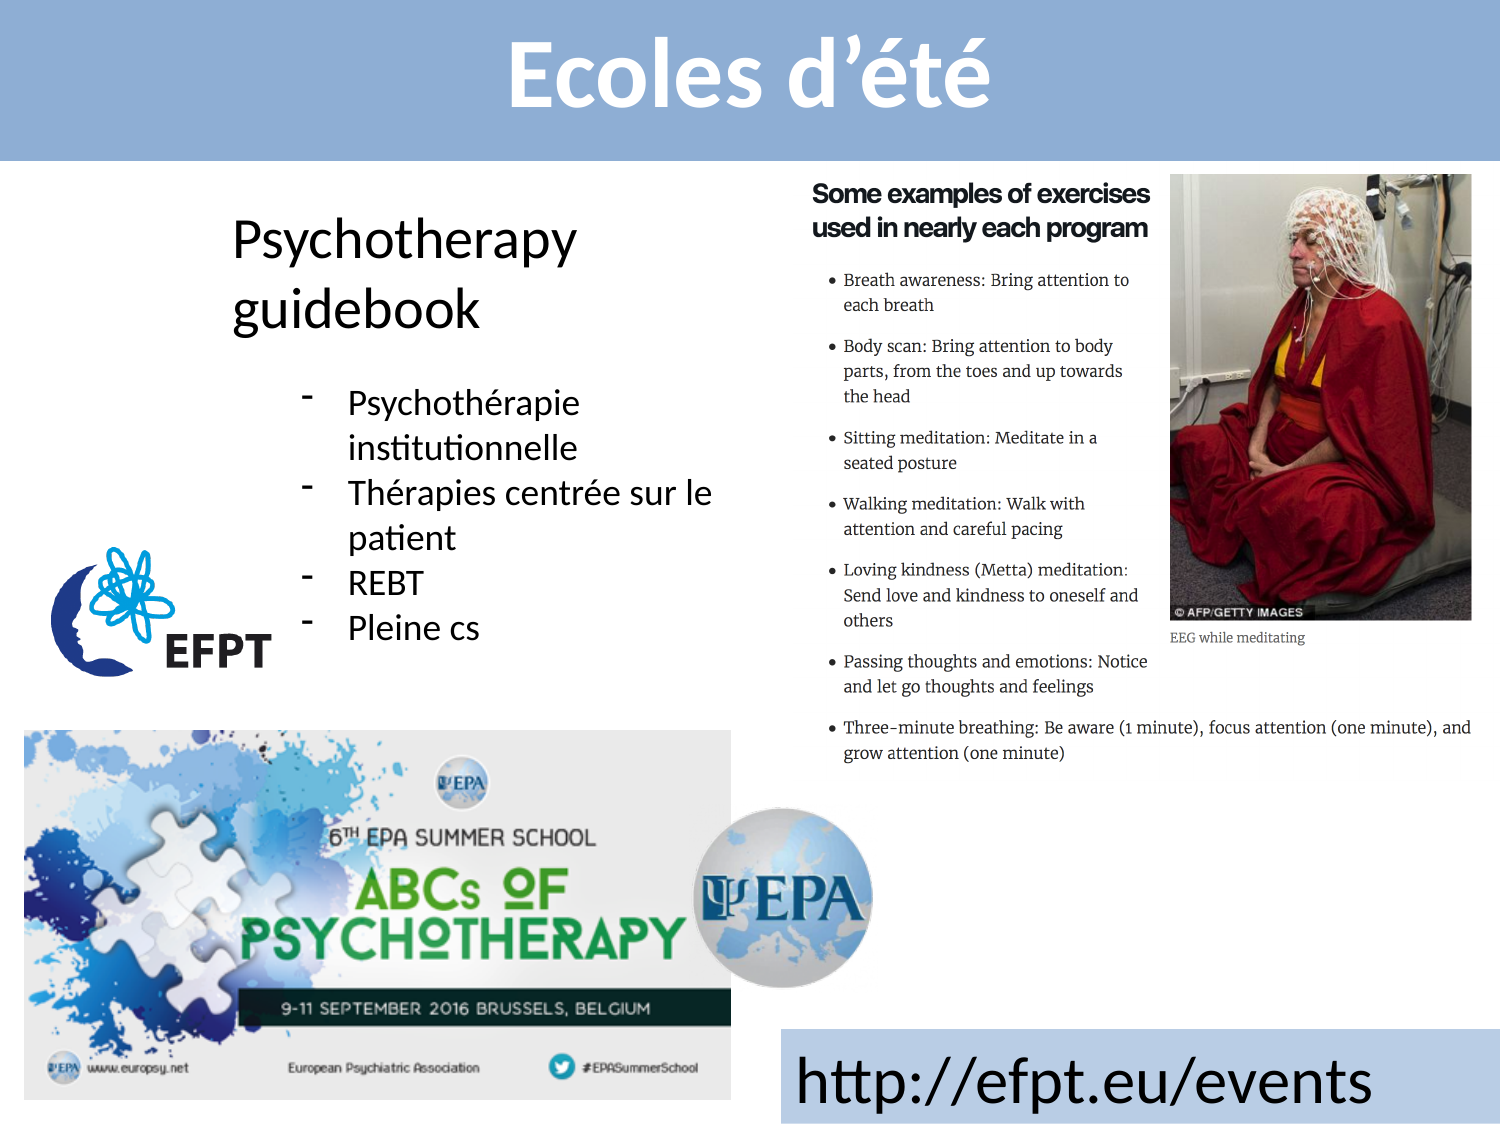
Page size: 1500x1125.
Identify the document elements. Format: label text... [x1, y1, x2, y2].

text_box Psychotherapy guidebook [217, 193, 754, 348]
text_box http://efpt.eu/events [781, 1029, 1500, 1124]
picture [793, 161, 1500, 781]
picture [33, 544, 286, 707]
picture [24, 730, 878, 1100]
title Ecoles d’été [103, 0, 1397, 161]
text_box Psychothérapie institutionnelle Thérapies centrée sur le patient REBT Pleine cs [286, 370, 769, 655]
